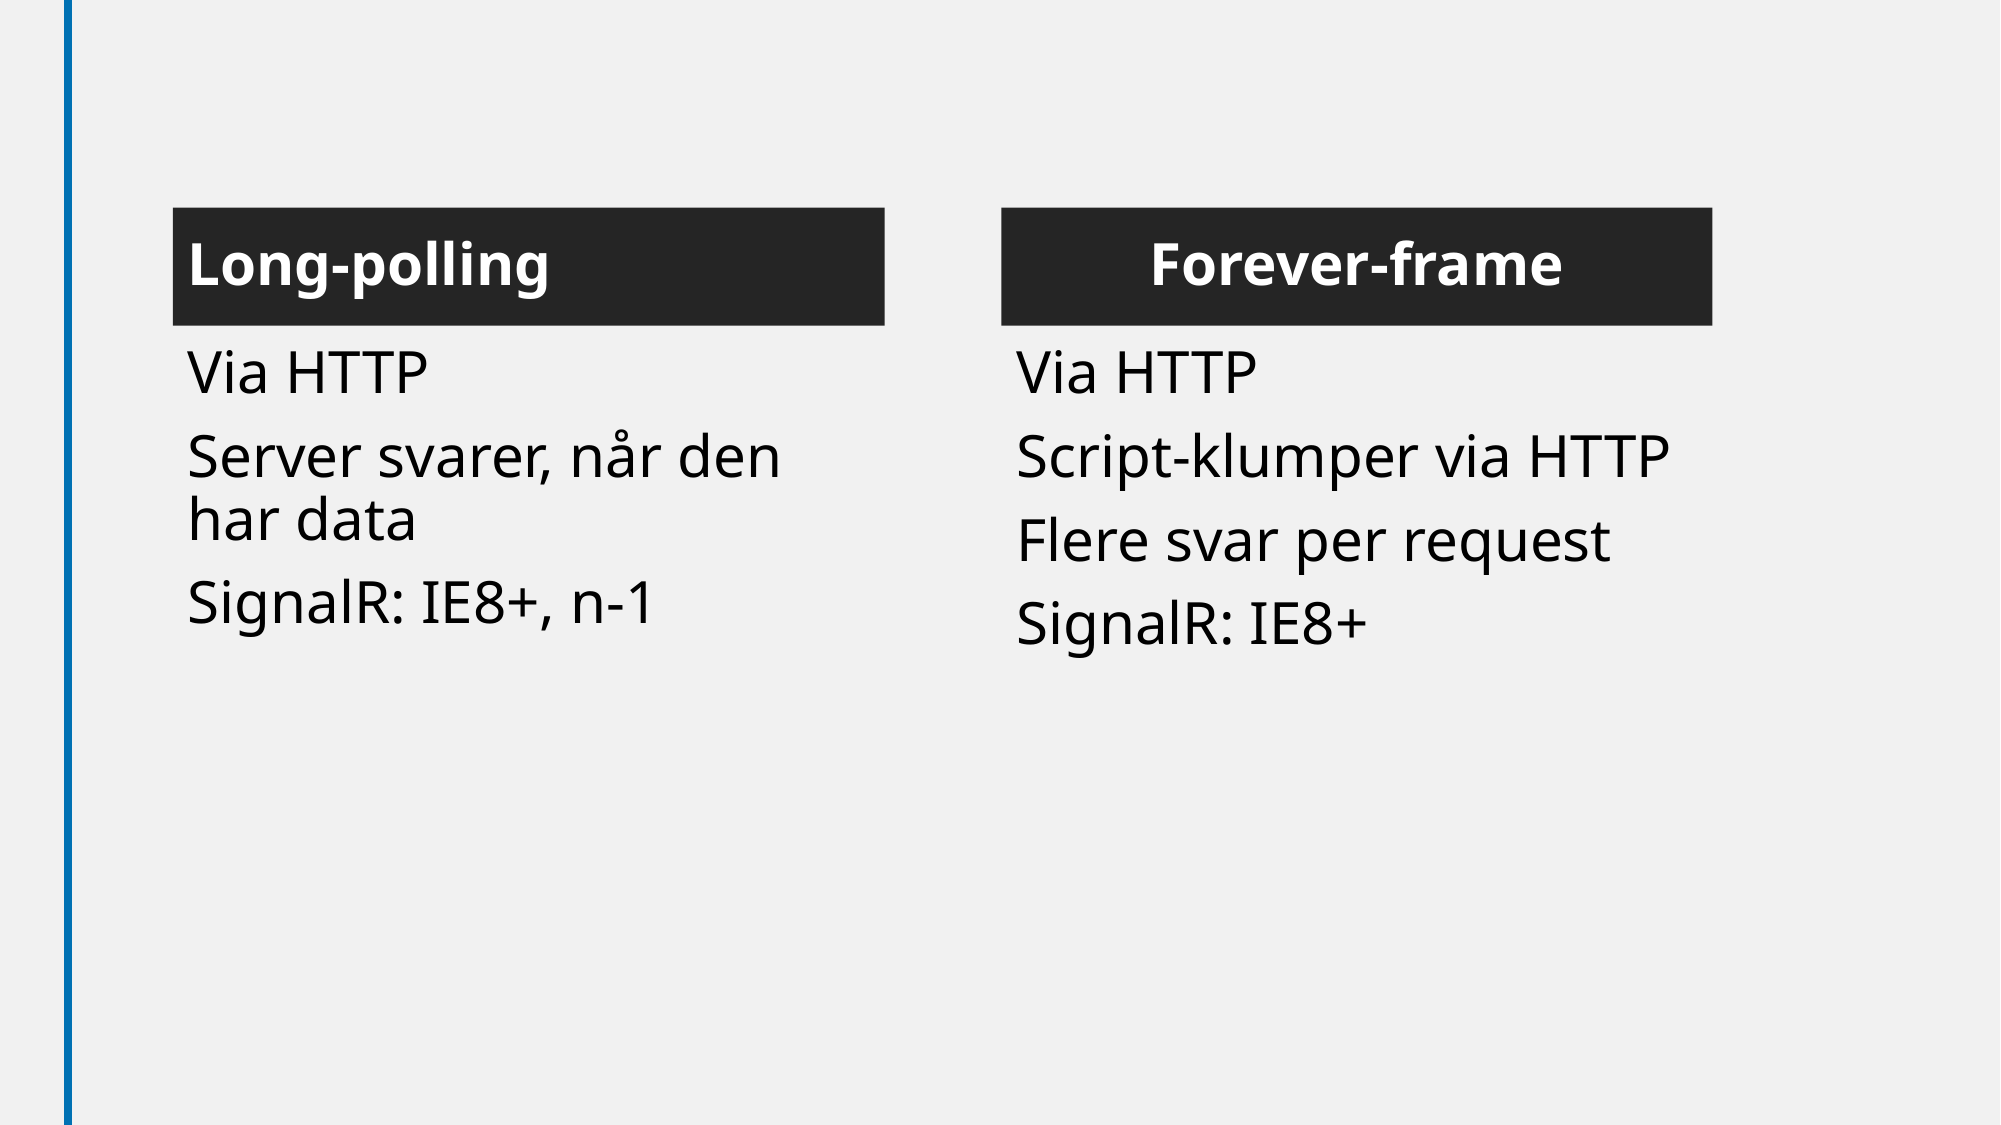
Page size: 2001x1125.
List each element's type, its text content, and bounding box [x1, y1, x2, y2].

list Forever-frame [1001, 207, 1713, 326]
list Long-polling [172, 207, 885, 326]
list Via HTTP Script-klumper via HTTP Flere svar per request SignalR: IE8+ [1001, 335, 1713, 868]
list Via HTTP Server svarer, når den har data SignalR: IE8+, n-1 [172, 335, 885, 868]
